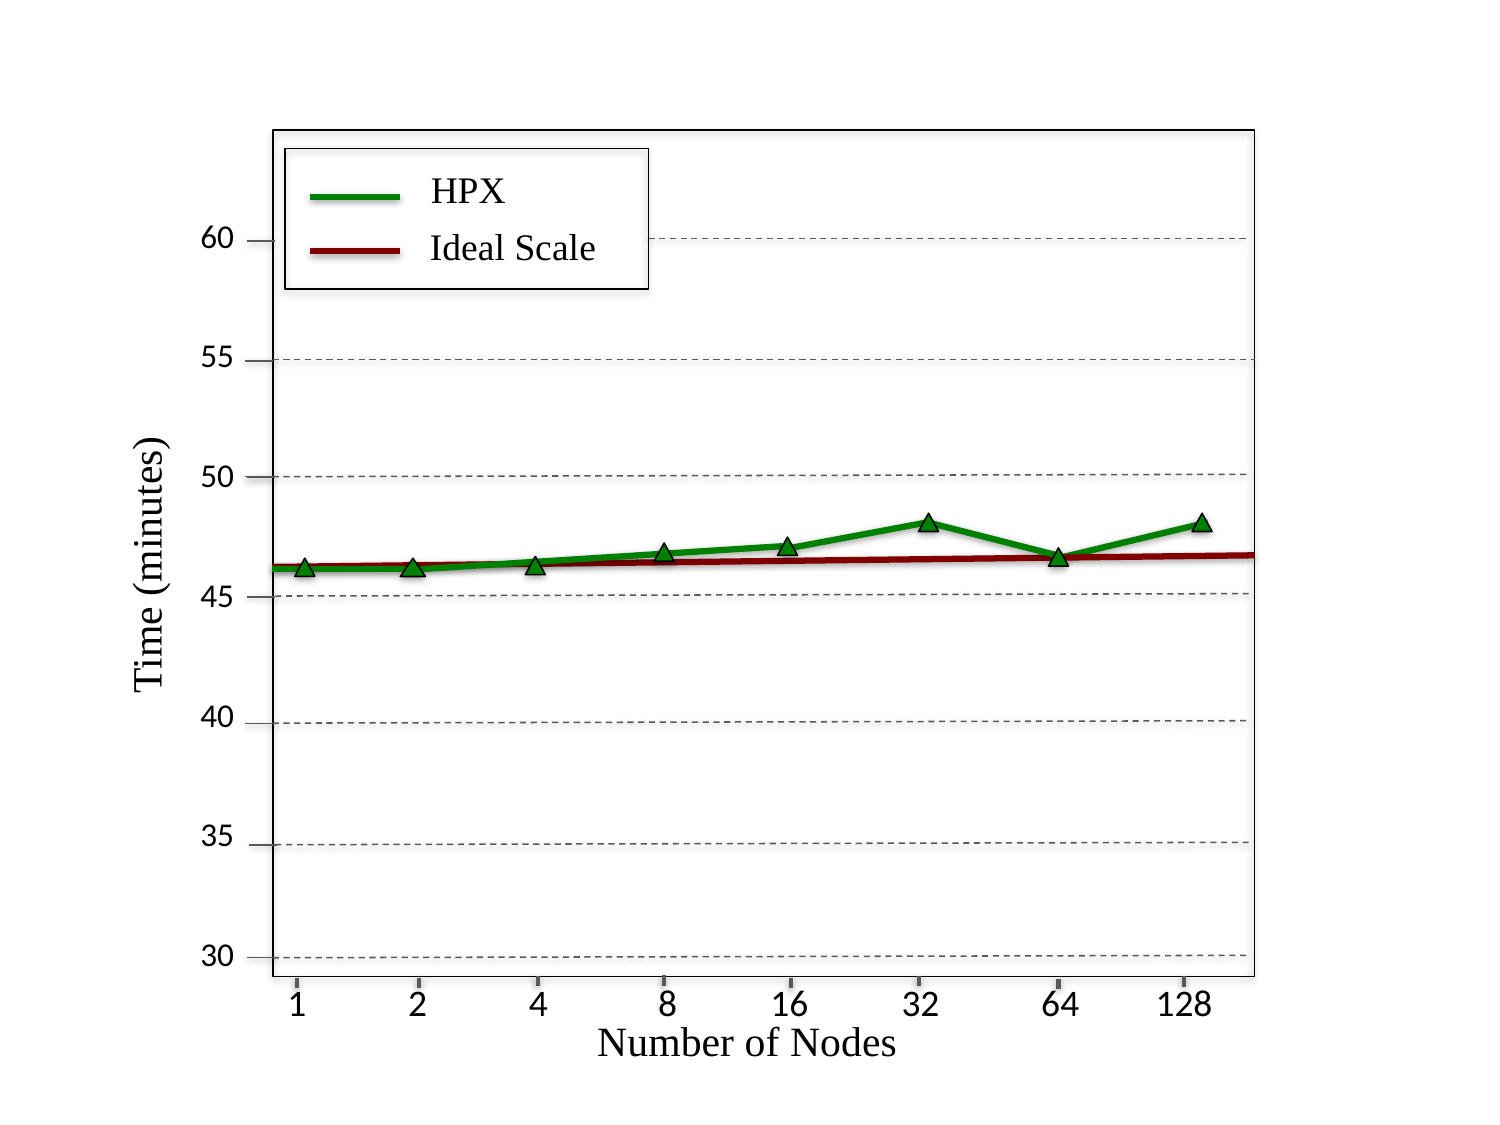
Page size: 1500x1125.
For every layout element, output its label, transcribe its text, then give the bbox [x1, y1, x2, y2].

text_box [272, 720, 1251, 724]
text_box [419, 545, 783, 570]
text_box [271, 555, 414, 568]
text_box [272, 574, 1255, 594]
text_box Ideal Scale [415, 215, 612, 275]
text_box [786, 555, 1255, 568]
text_box 60 55 50 45 40 35 30 [185, 87, 249, 981]
text_box [272, 367, 1255, 553]
text_box Number of Nodes [582, 1007, 913, 1073]
text_box [284, 148, 649, 290]
text_box [272, 851, 1255, 977]
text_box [927, 522, 1064, 558]
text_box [790, 522, 925, 549]
text_box HPX [416, 158, 521, 215]
text_box [1197, 512, 1208, 521]
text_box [1066, 522, 1209, 553]
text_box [275, 593, 1253, 597]
text_box [272, 603, 1255, 842]
text_box [272, 129, 1255, 359]
text_box Time (minutes) [112, 287, 178, 708]
text_box [924, 512, 934, 520]
text_box 1 2 4 8 16 32 64 128 [272, 971, 1251, 1031]
